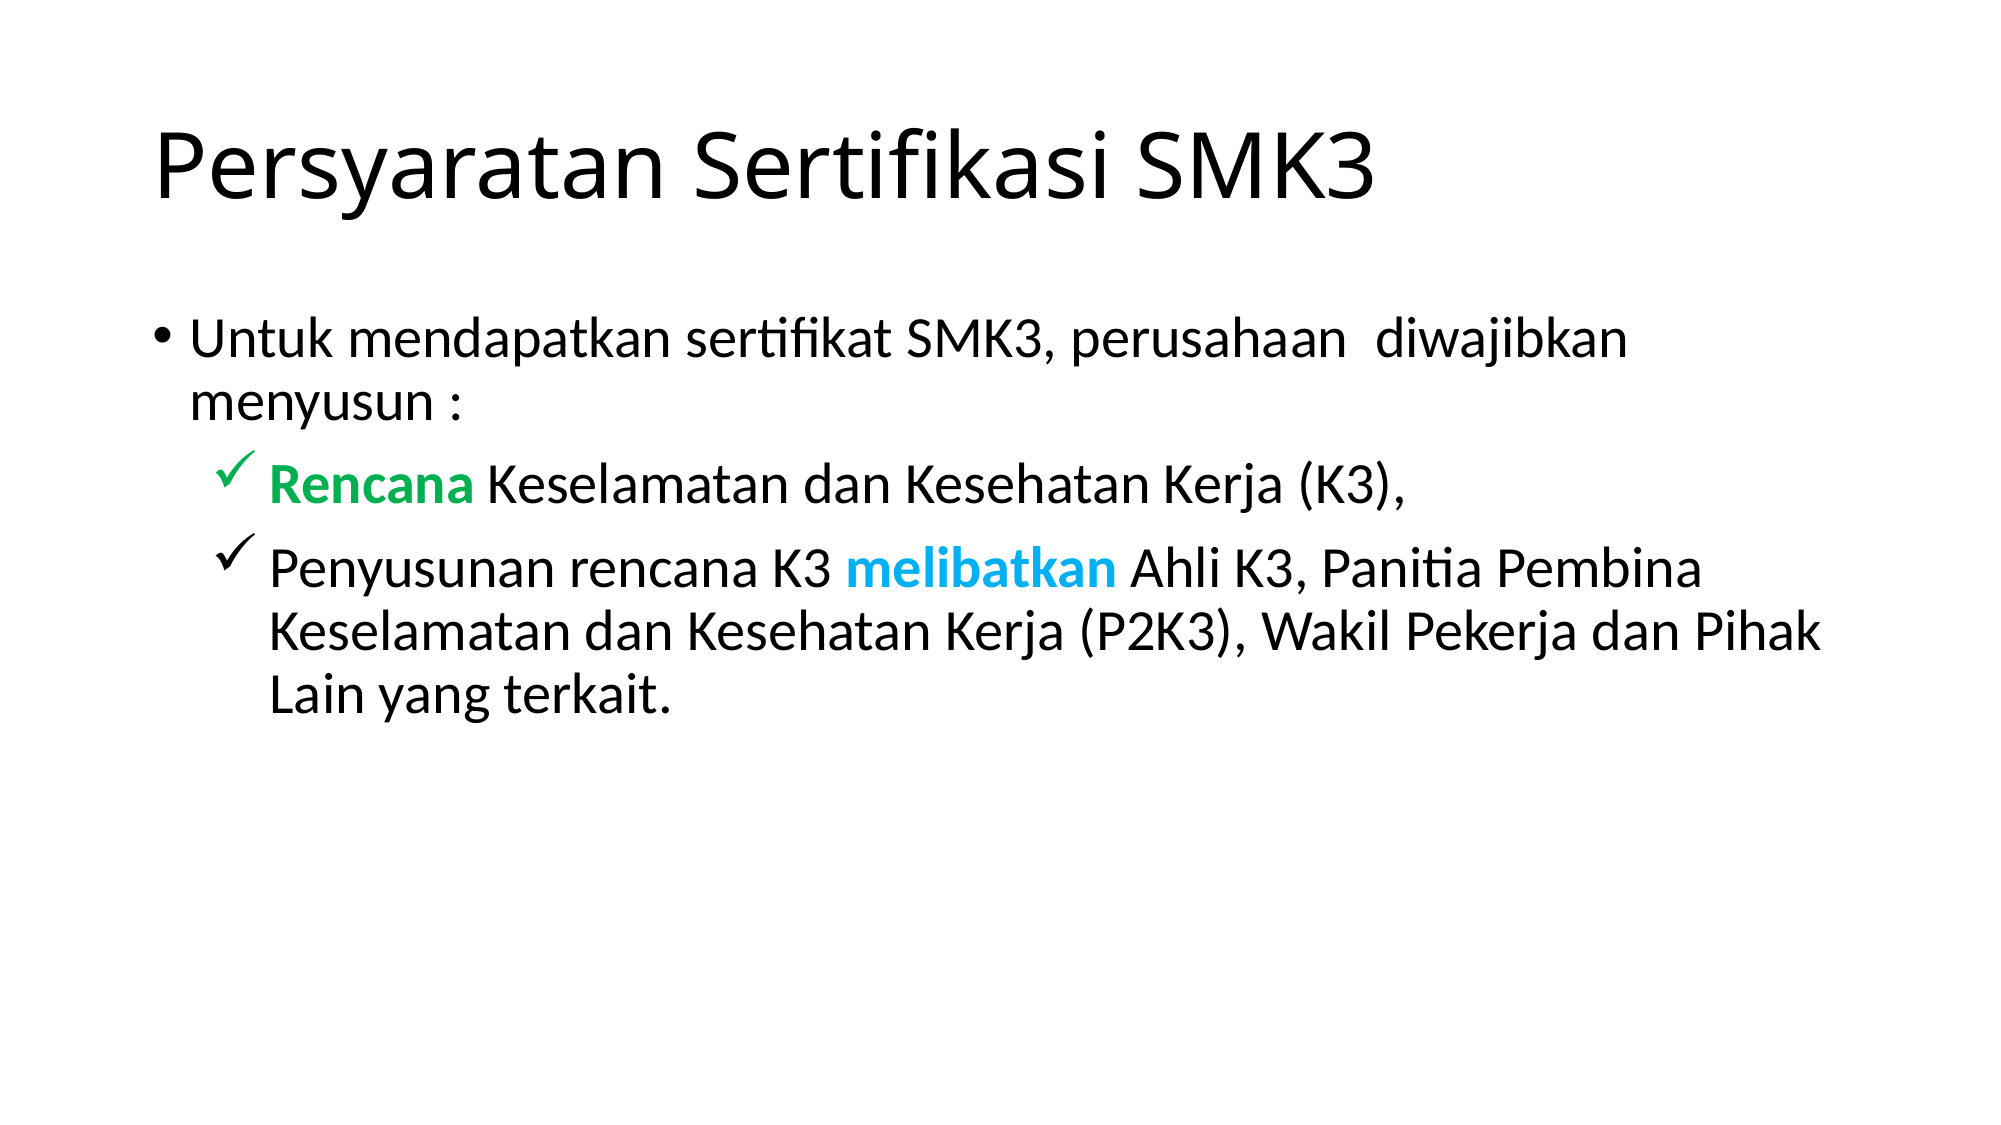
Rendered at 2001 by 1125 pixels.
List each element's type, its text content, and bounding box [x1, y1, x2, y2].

text_box Untuk mendapatkan sertifikat SMK3, perusahaan diwajibkan menyusun : Rencana Keselamatan dan Kesehatan Kerja (K3), Penyusunan rencana K3 melibatkan Ahli K3, Panitia Pembina Keselamatan dan Kesehatan Kerja (P2K3), Wakil Pekerja dan Pihak Lain yang terkait. [137, 299, 1863, 1014]
title Persyaratan Sertifikasi SMK3 [137, 59, 1863, 278]
